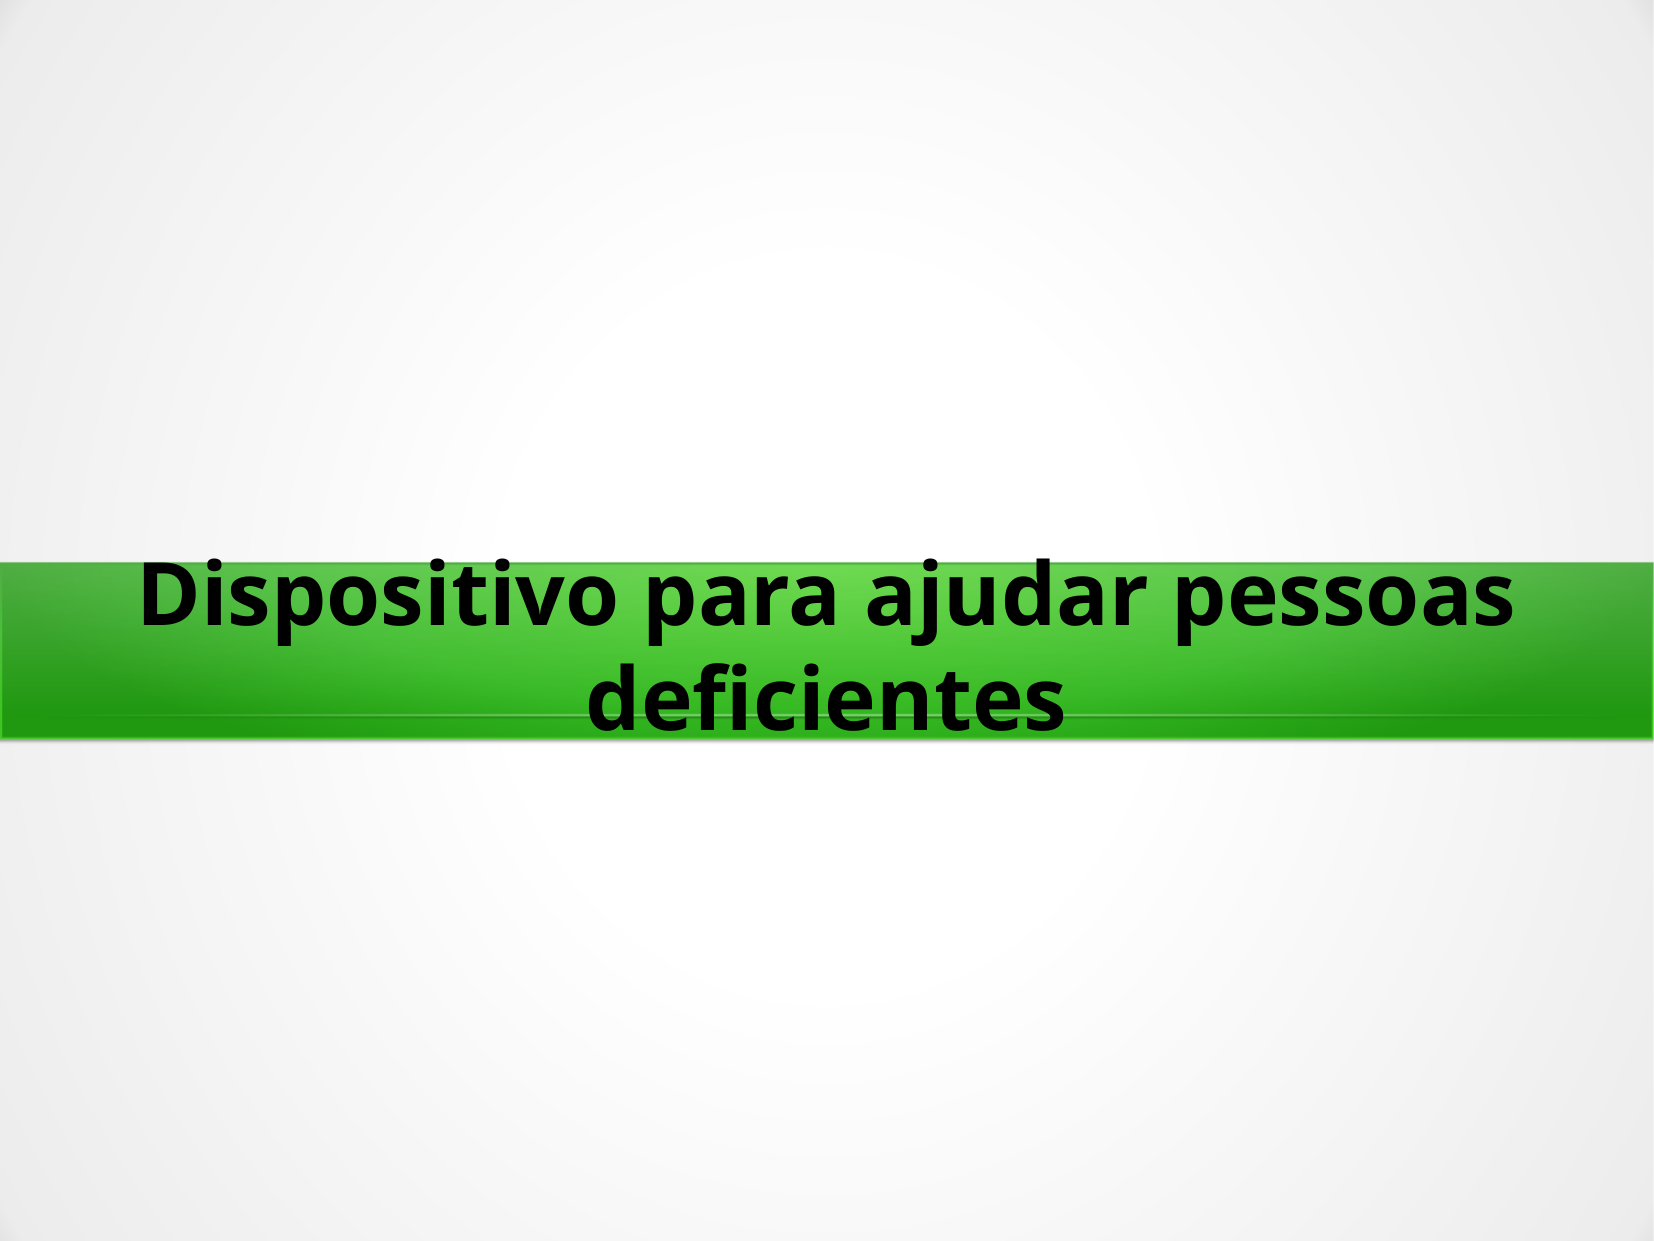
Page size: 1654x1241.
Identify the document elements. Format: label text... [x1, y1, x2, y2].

title Dispositivo para ajudar pessoas deficientes [82, 538, 1571, 749]
picture [0, 0, 1654, 1241]
